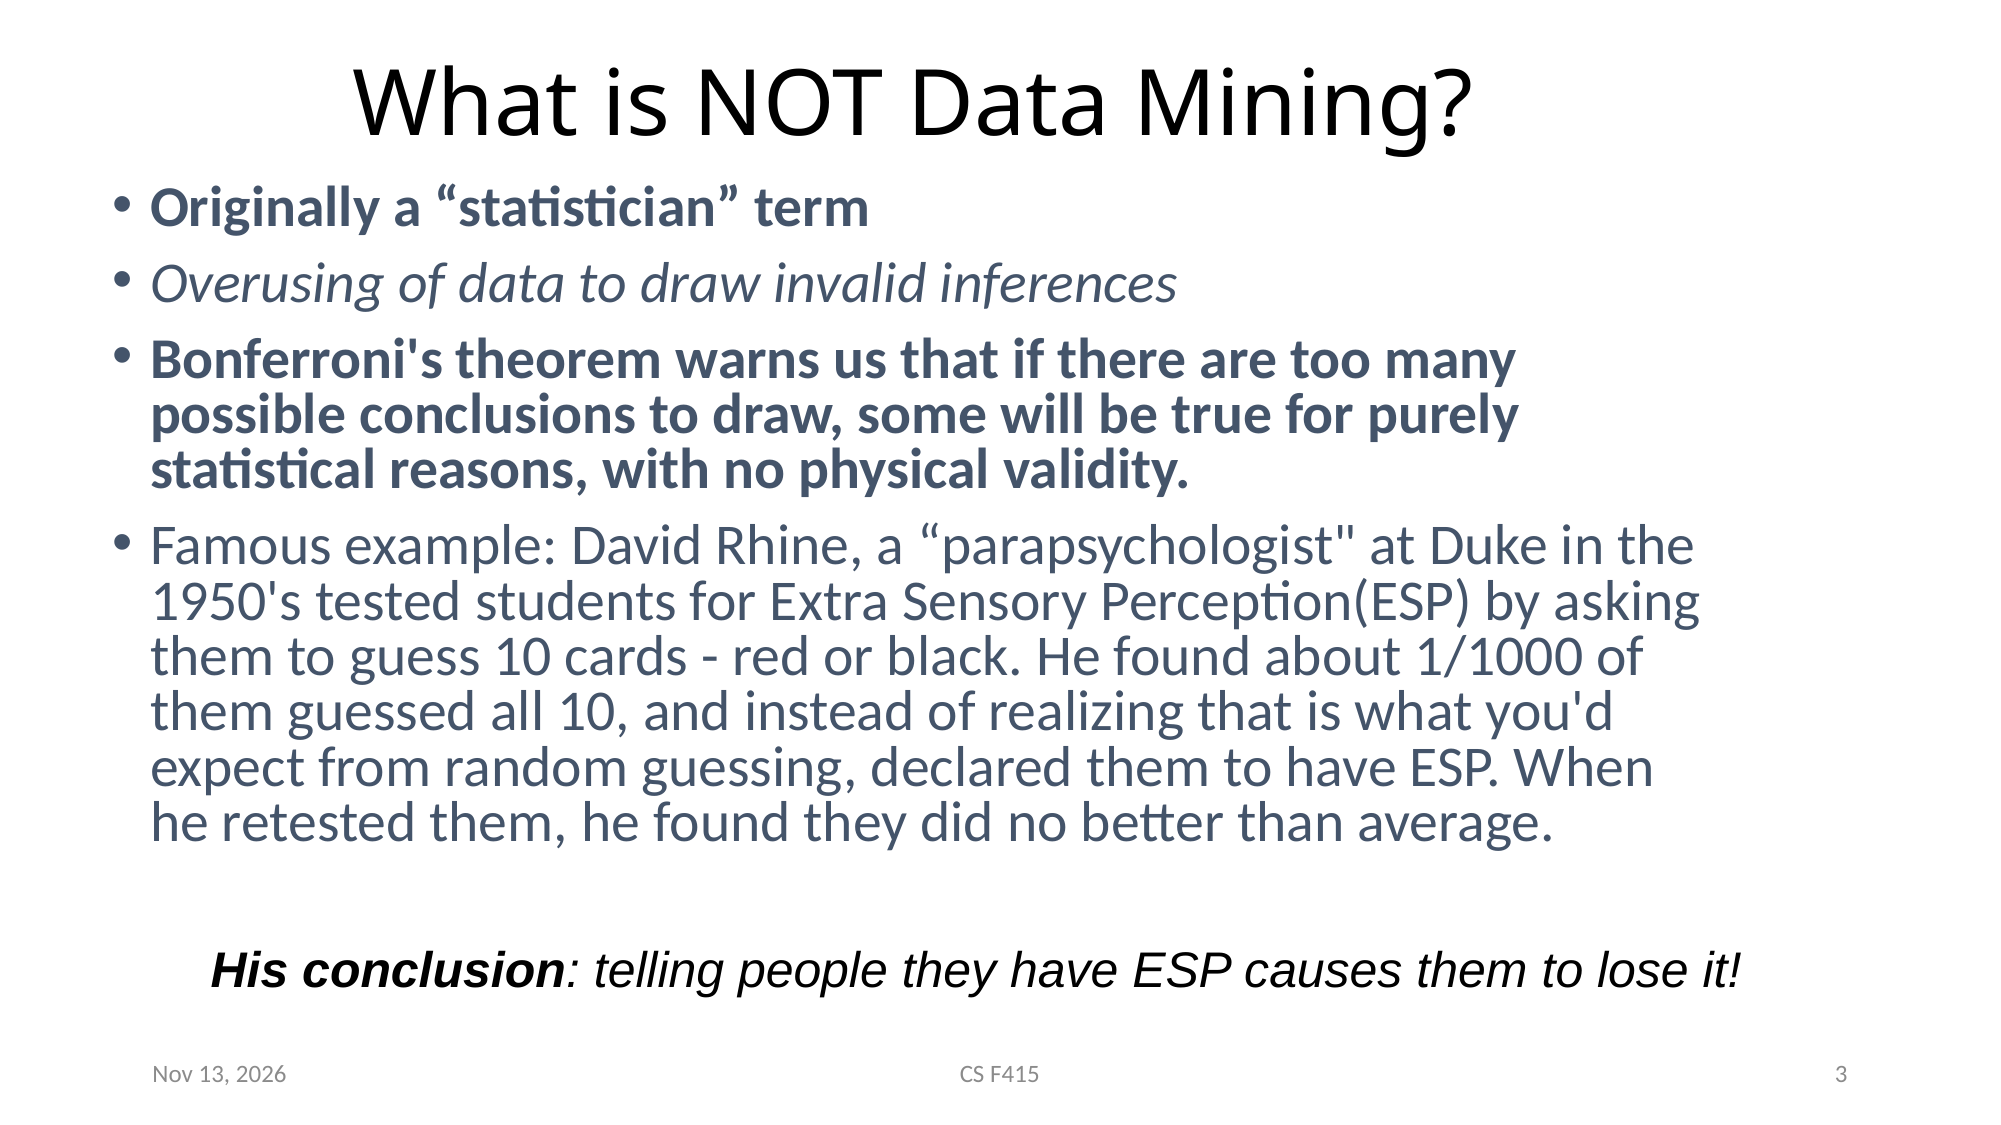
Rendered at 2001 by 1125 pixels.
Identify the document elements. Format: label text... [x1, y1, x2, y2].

title What is NOT Data Mining? [337, 37, 1725, 175]
footer CS F415 [662, 1042, 1338, 1103]
text_box His conclusion: telling people they have ESP causes them to lose it! [195, 937, 1830, 1067]
list Originally a “statistician” term Overusing of data to draw invalid inferences Bonferroni's theorem warns us that if there are too many possible conclusions to draw, some will be true for purely statistical reasons, with no physical validity. Famous example: David Rhine, a “parapsychologist" at Duke in the 1950's tested students for Extra Sensory Perception(ESP) by asking them to guess 10 cards - red or black. He found about 1/1000 of them guessed all 10, and instead of realizing that is what you'd expect from random guessing, declared them to have ESP. When he retested them, he found they did no better than average. [97, 174, 1721, 921]
slide_number 3 [1412, 1042, 1863, 1103]
slide_number 25-Jan-19 [137, 1042, 588, 1103]
